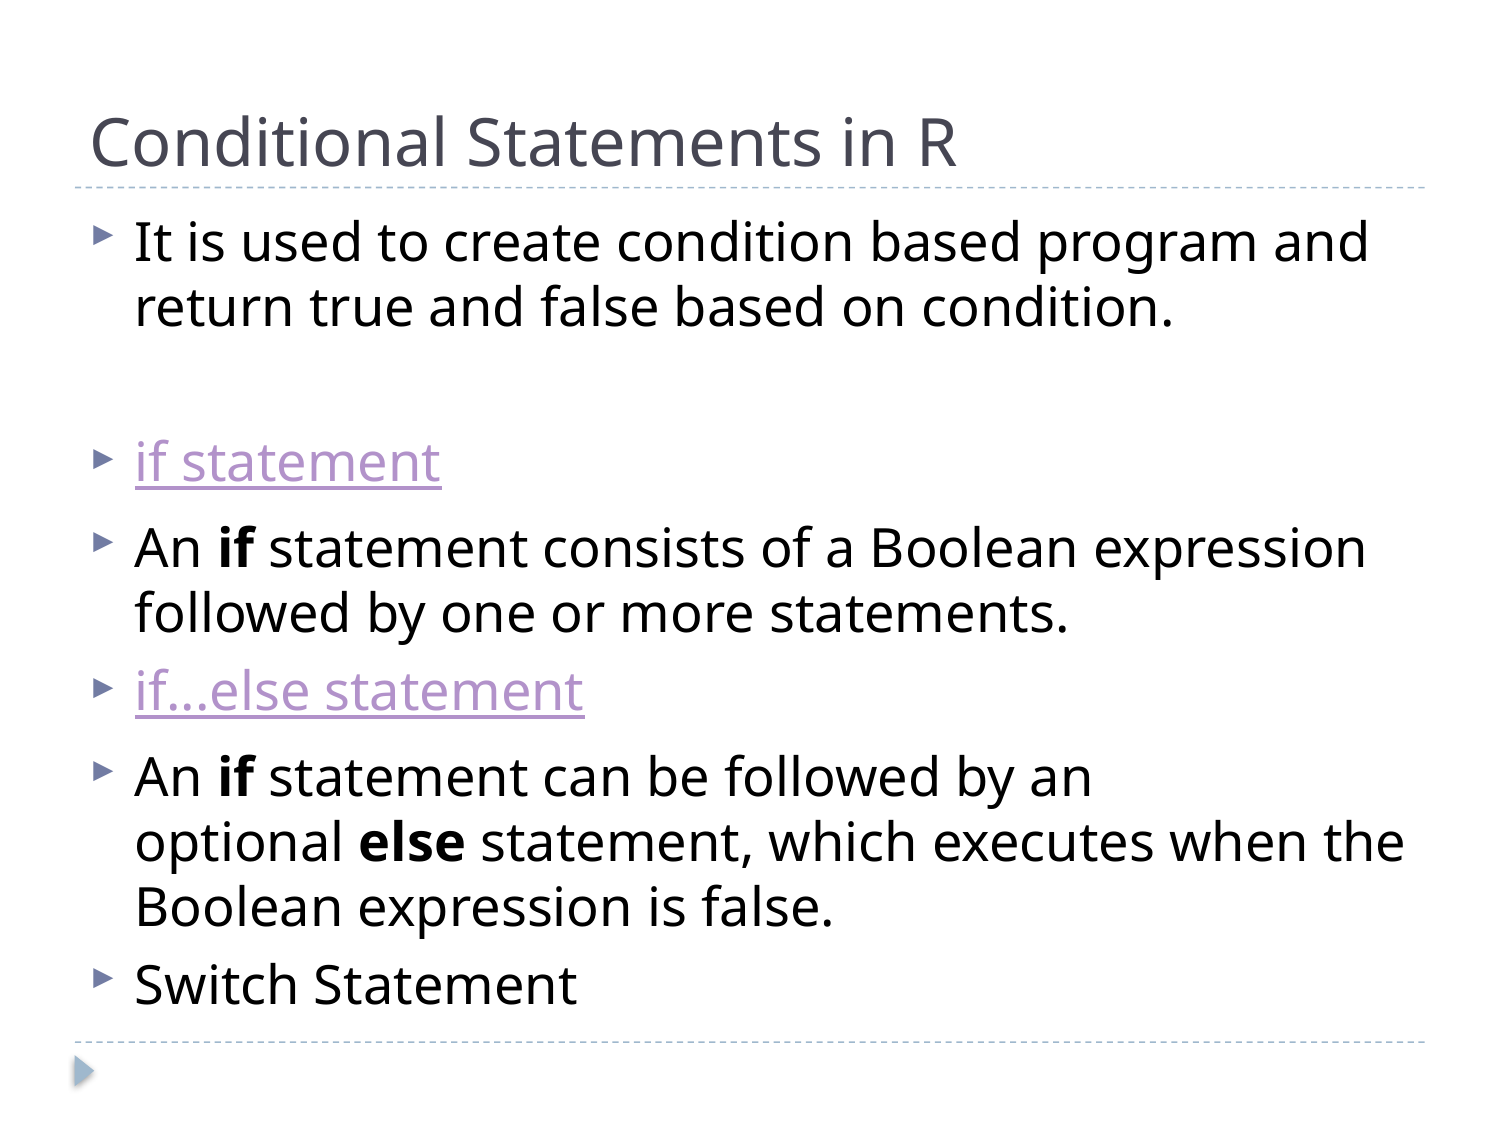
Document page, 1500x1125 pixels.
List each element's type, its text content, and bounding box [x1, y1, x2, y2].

title Conditional Statements in R [75, 24, 1425, 188]
list It is used to create condition based program and return true and false based on condition. if statement An if statement consists of a Boolean expression followed by one or more statements. if...else statement An if statement can be followed by an optional else statement, which executes when the Boolean expression is false. Switch Statement [75, 200, 1425, 1010]
